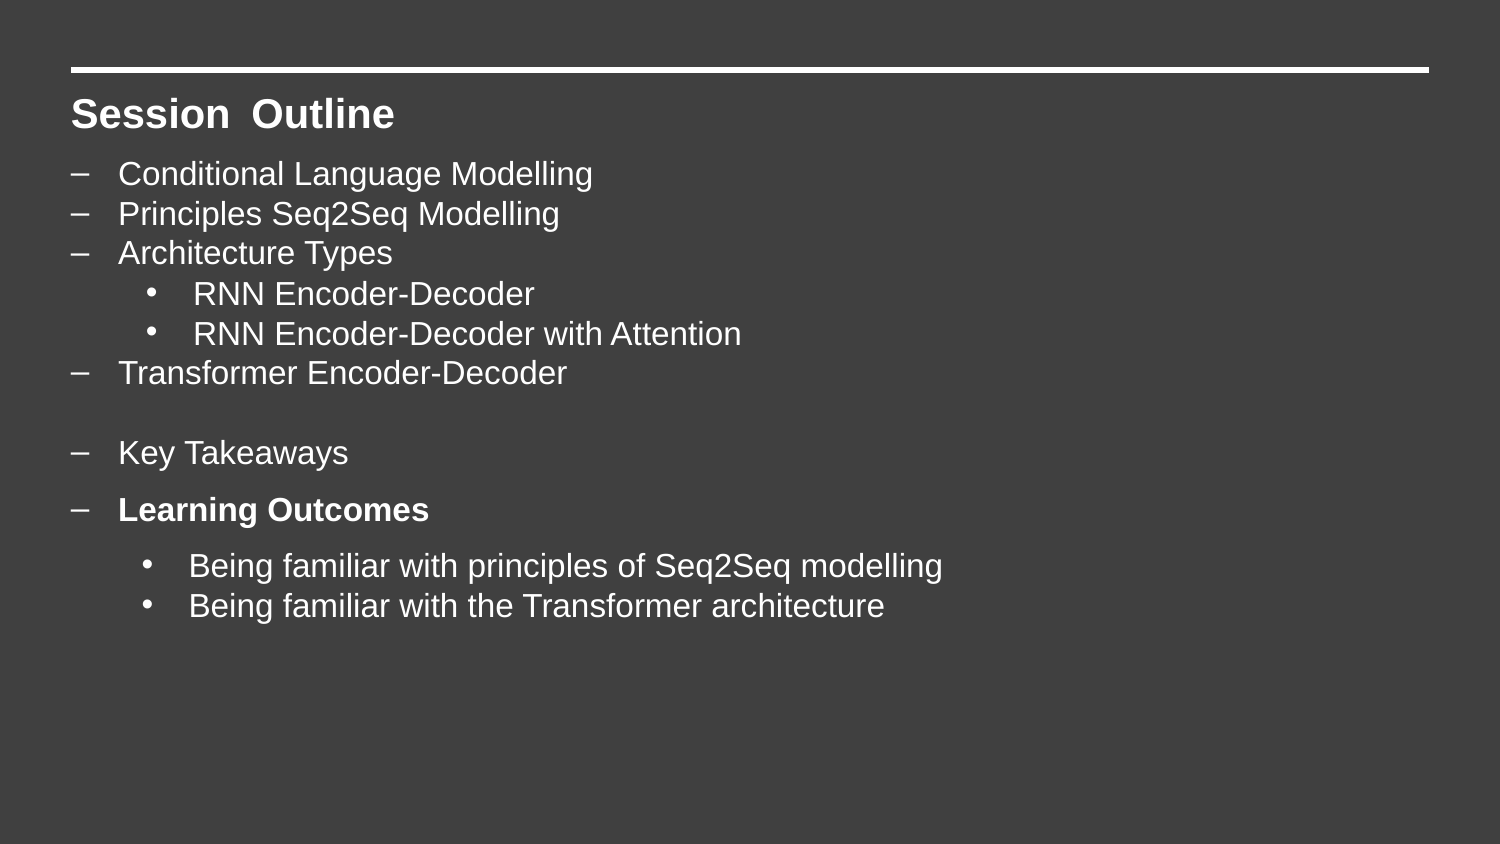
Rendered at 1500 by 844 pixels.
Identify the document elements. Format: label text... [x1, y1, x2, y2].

list Conditional Language Modelling Principles Seq2Seq Modelling Architecture Types RNN Encoder-Decoder RNN Encoder-Decoder with Attention Transformer Encoder-Decoder Key Takeaways Learning Outcomes Being familiar with principles of Seq2Seq modelling Being familiar with the Transformer architecture [70, 151, 1394, 736]
list Session Outline [70, 53, 1430, 169]
